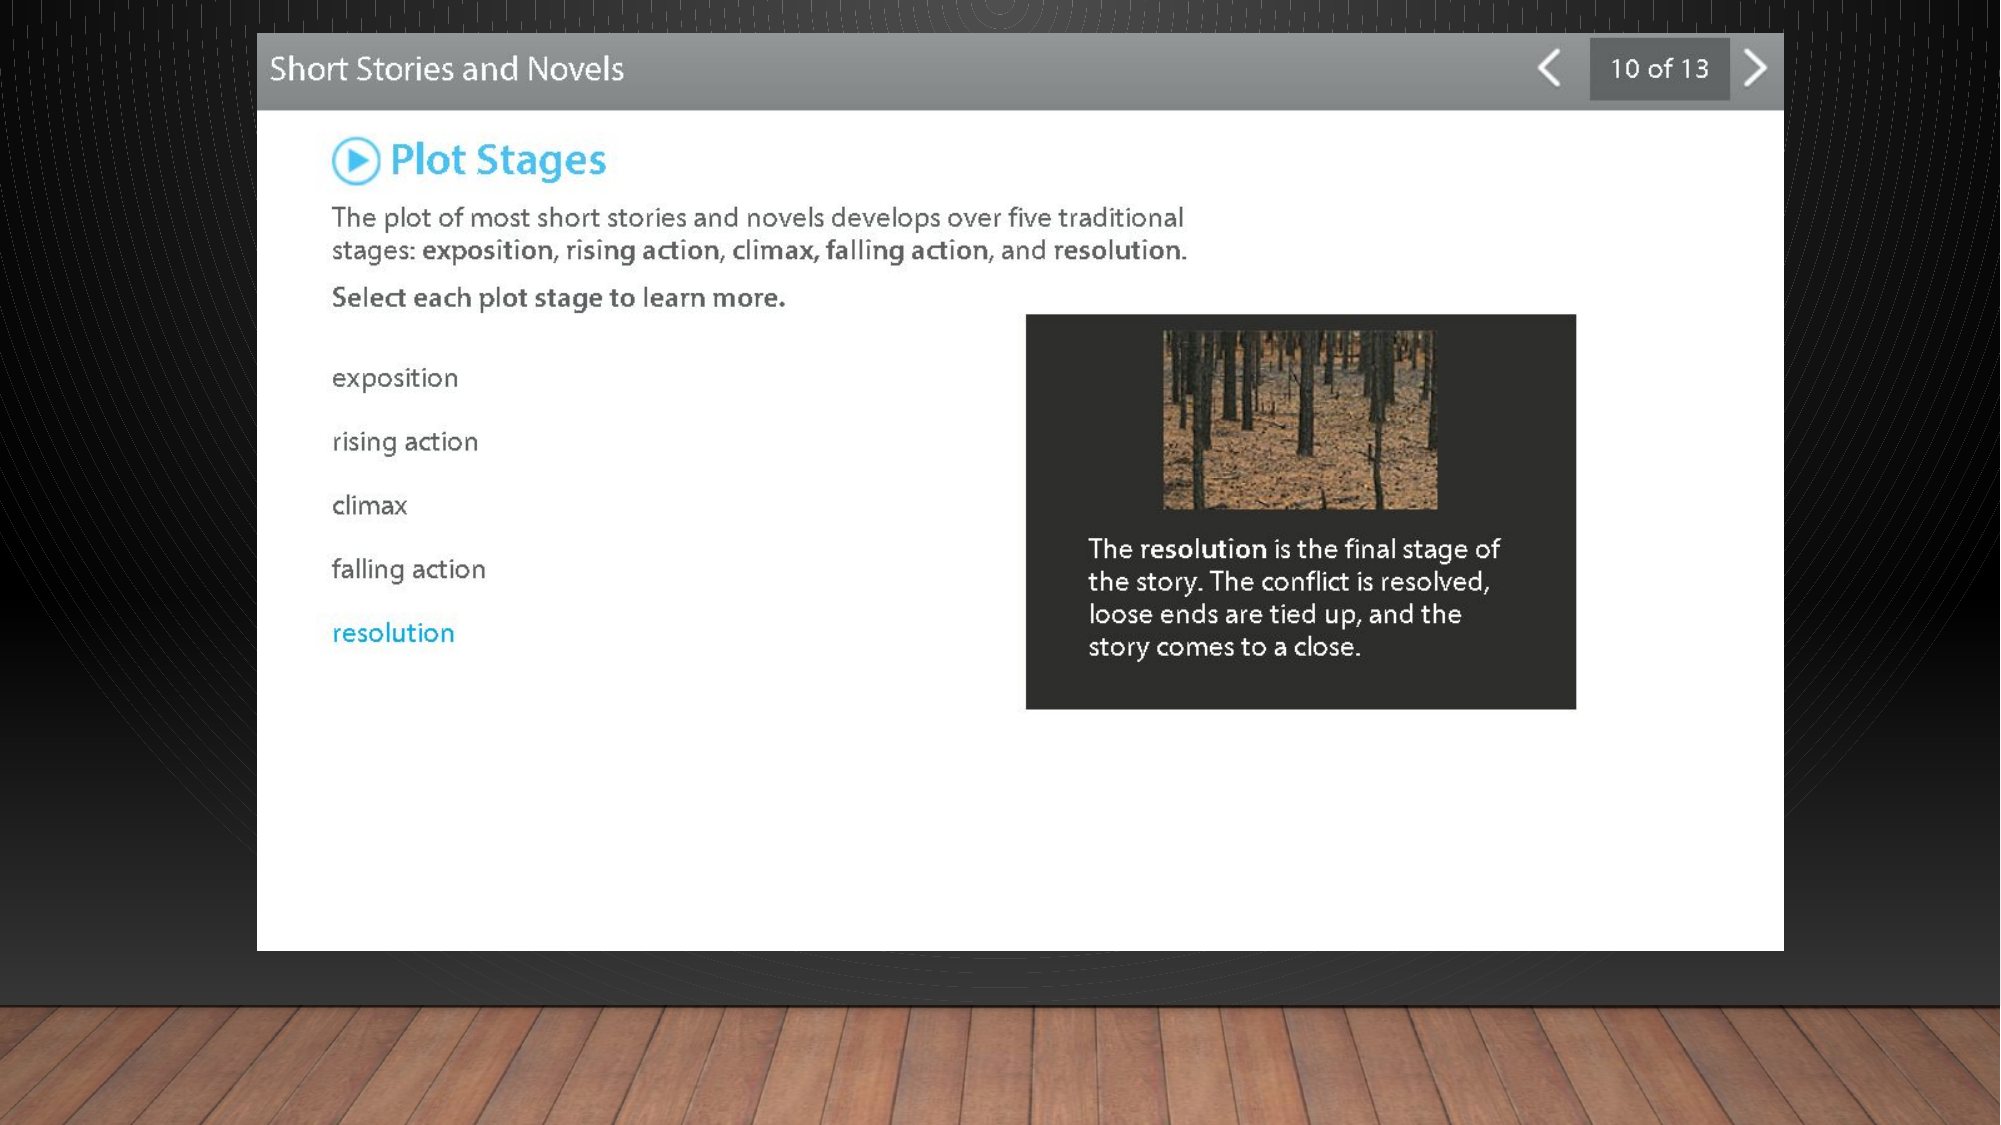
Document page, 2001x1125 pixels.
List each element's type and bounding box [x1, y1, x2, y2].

picture [257, 32, 1784, 951]
picture [0, 1005, 2000, 1125]
